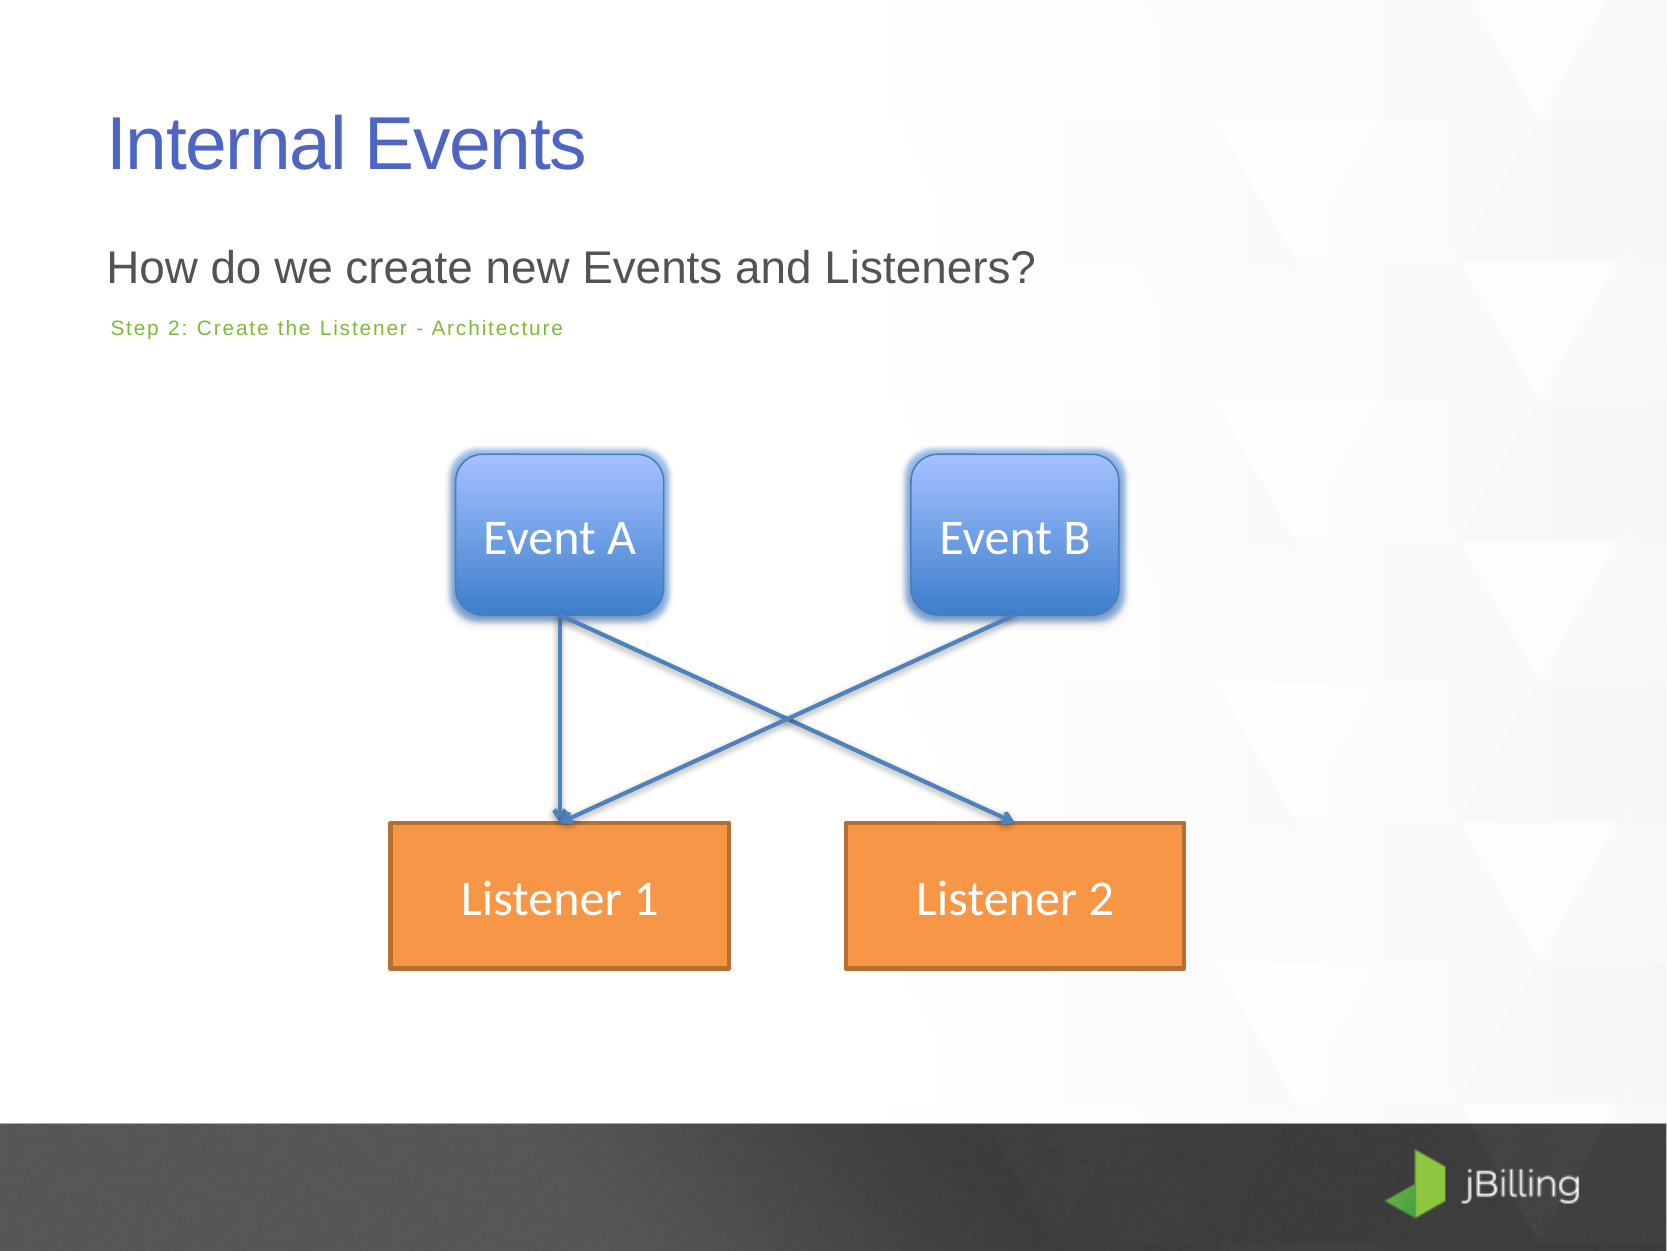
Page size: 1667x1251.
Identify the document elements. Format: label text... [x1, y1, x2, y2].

text_box Step 2: Create the Listener - Architecture [95, 307, 1146, 365]
picture [0, 0, 1667, 1251]
text_box Event A [454, 453, 665, 616]
text_box Listener 1 [388, 821, 731, 971]
text_box Listener 2 [844, 821, 1186, 971]
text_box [559, 614, 1016, 824]
subtitle How do we create new Events and Listeners? [89, 228, 1257, 313]
text_box Event B [910, 453, 1120, 616]
title Internal Events [89, 85, 1257, 224]
